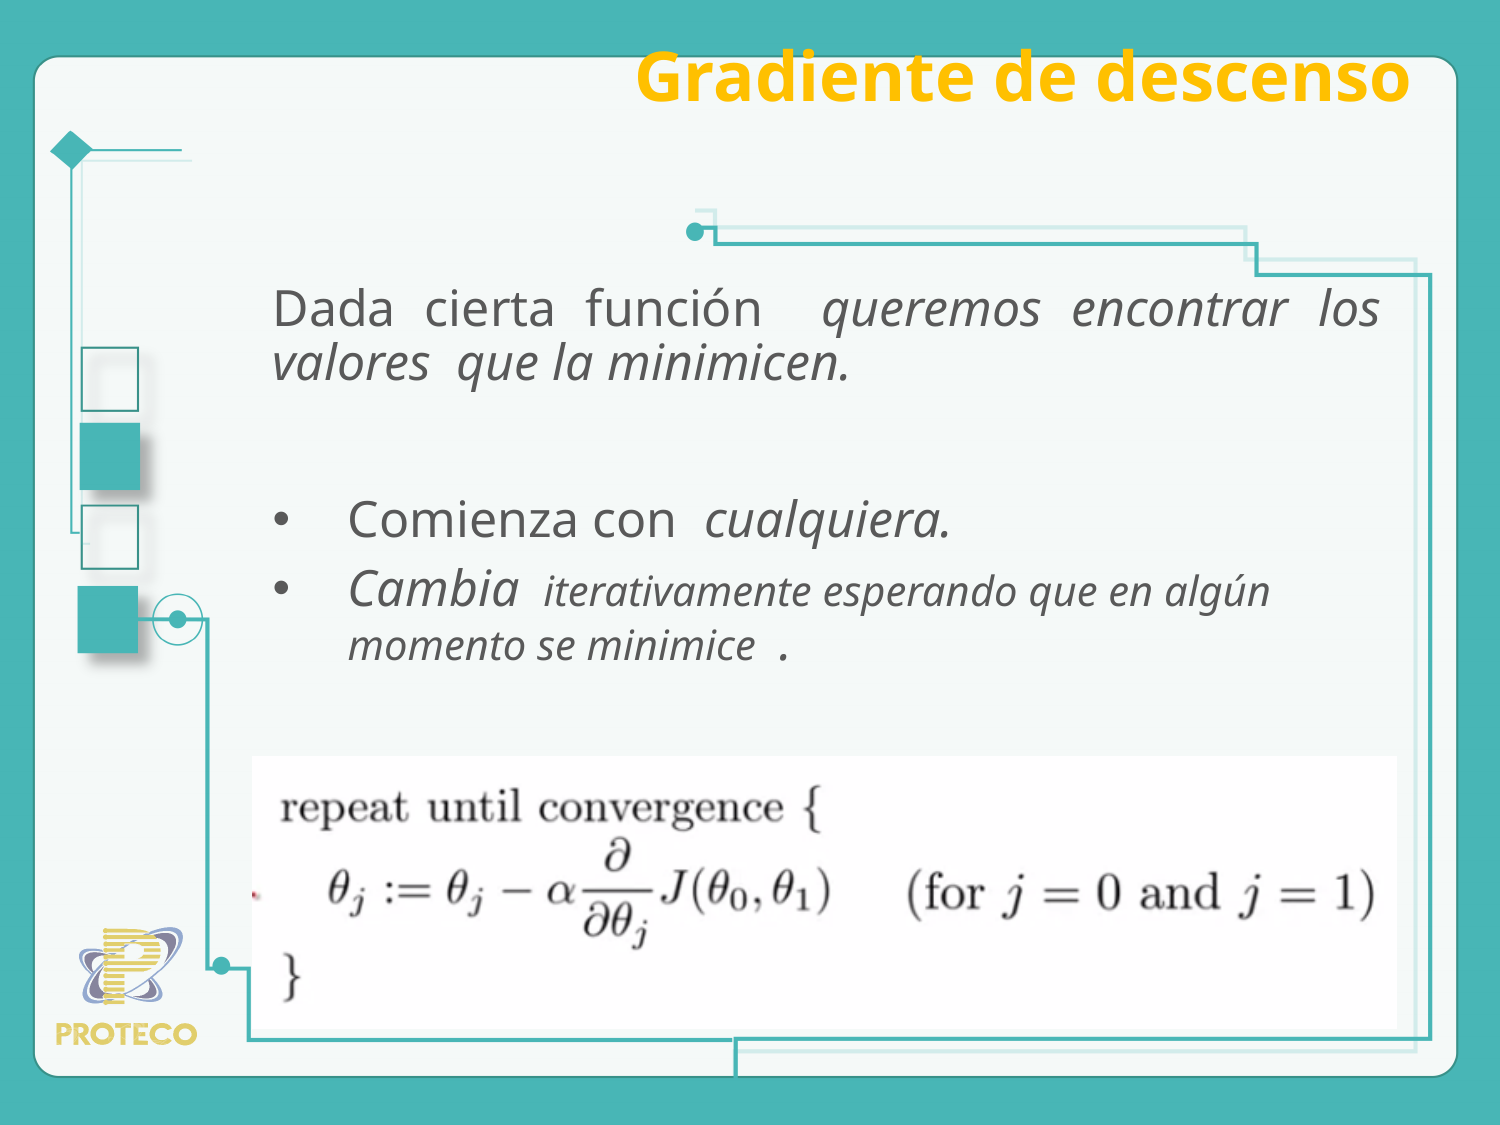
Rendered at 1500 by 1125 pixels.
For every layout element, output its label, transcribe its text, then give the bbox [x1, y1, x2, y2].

picture [0, 0, 1500, 1125]
title Gradiente de descenso [403, 34, 1428, 187]
